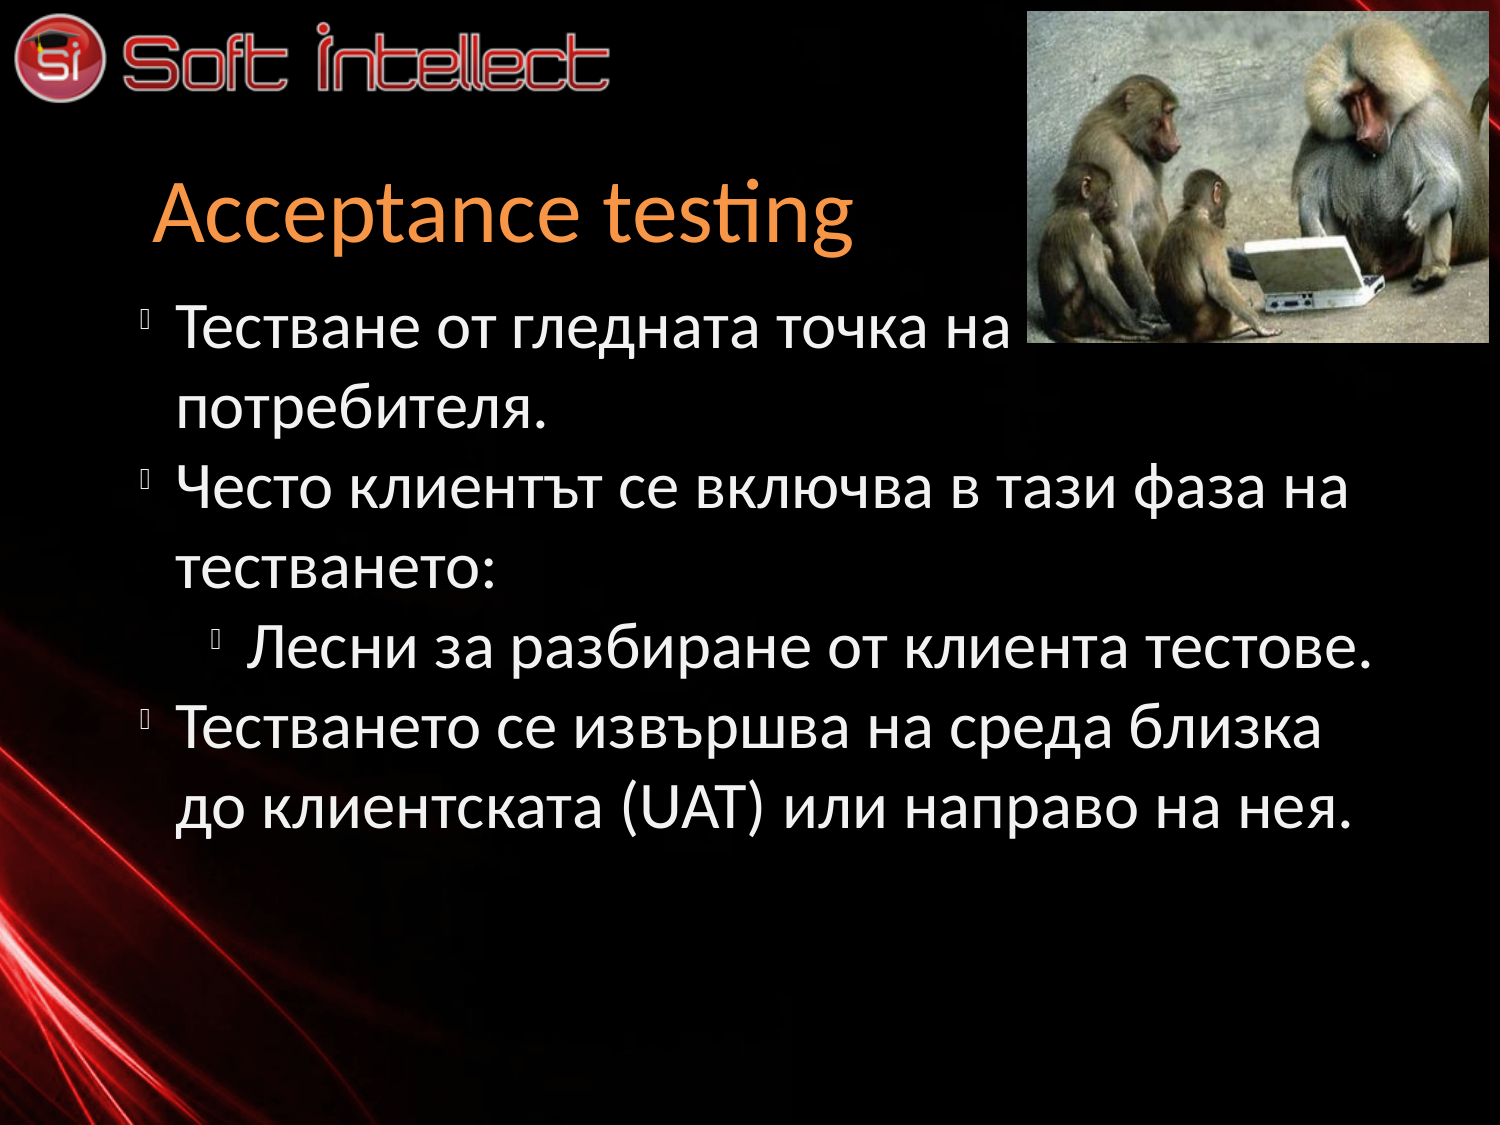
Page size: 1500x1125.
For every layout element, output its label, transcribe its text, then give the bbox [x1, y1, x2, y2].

text_box Тестване от гледната точка на потребителя. Често клиентът се включва в тази фаза на тестването: Лесни за разбиране от клиента тестове. Тестването се извършва на среда близка до клиентската (UAT) или направо на нея. [124, 274, 1413, 1017]
picture [0, 0, 1500, 1125]
text_box Acceptance testing [137, 112, 1022, 274]
